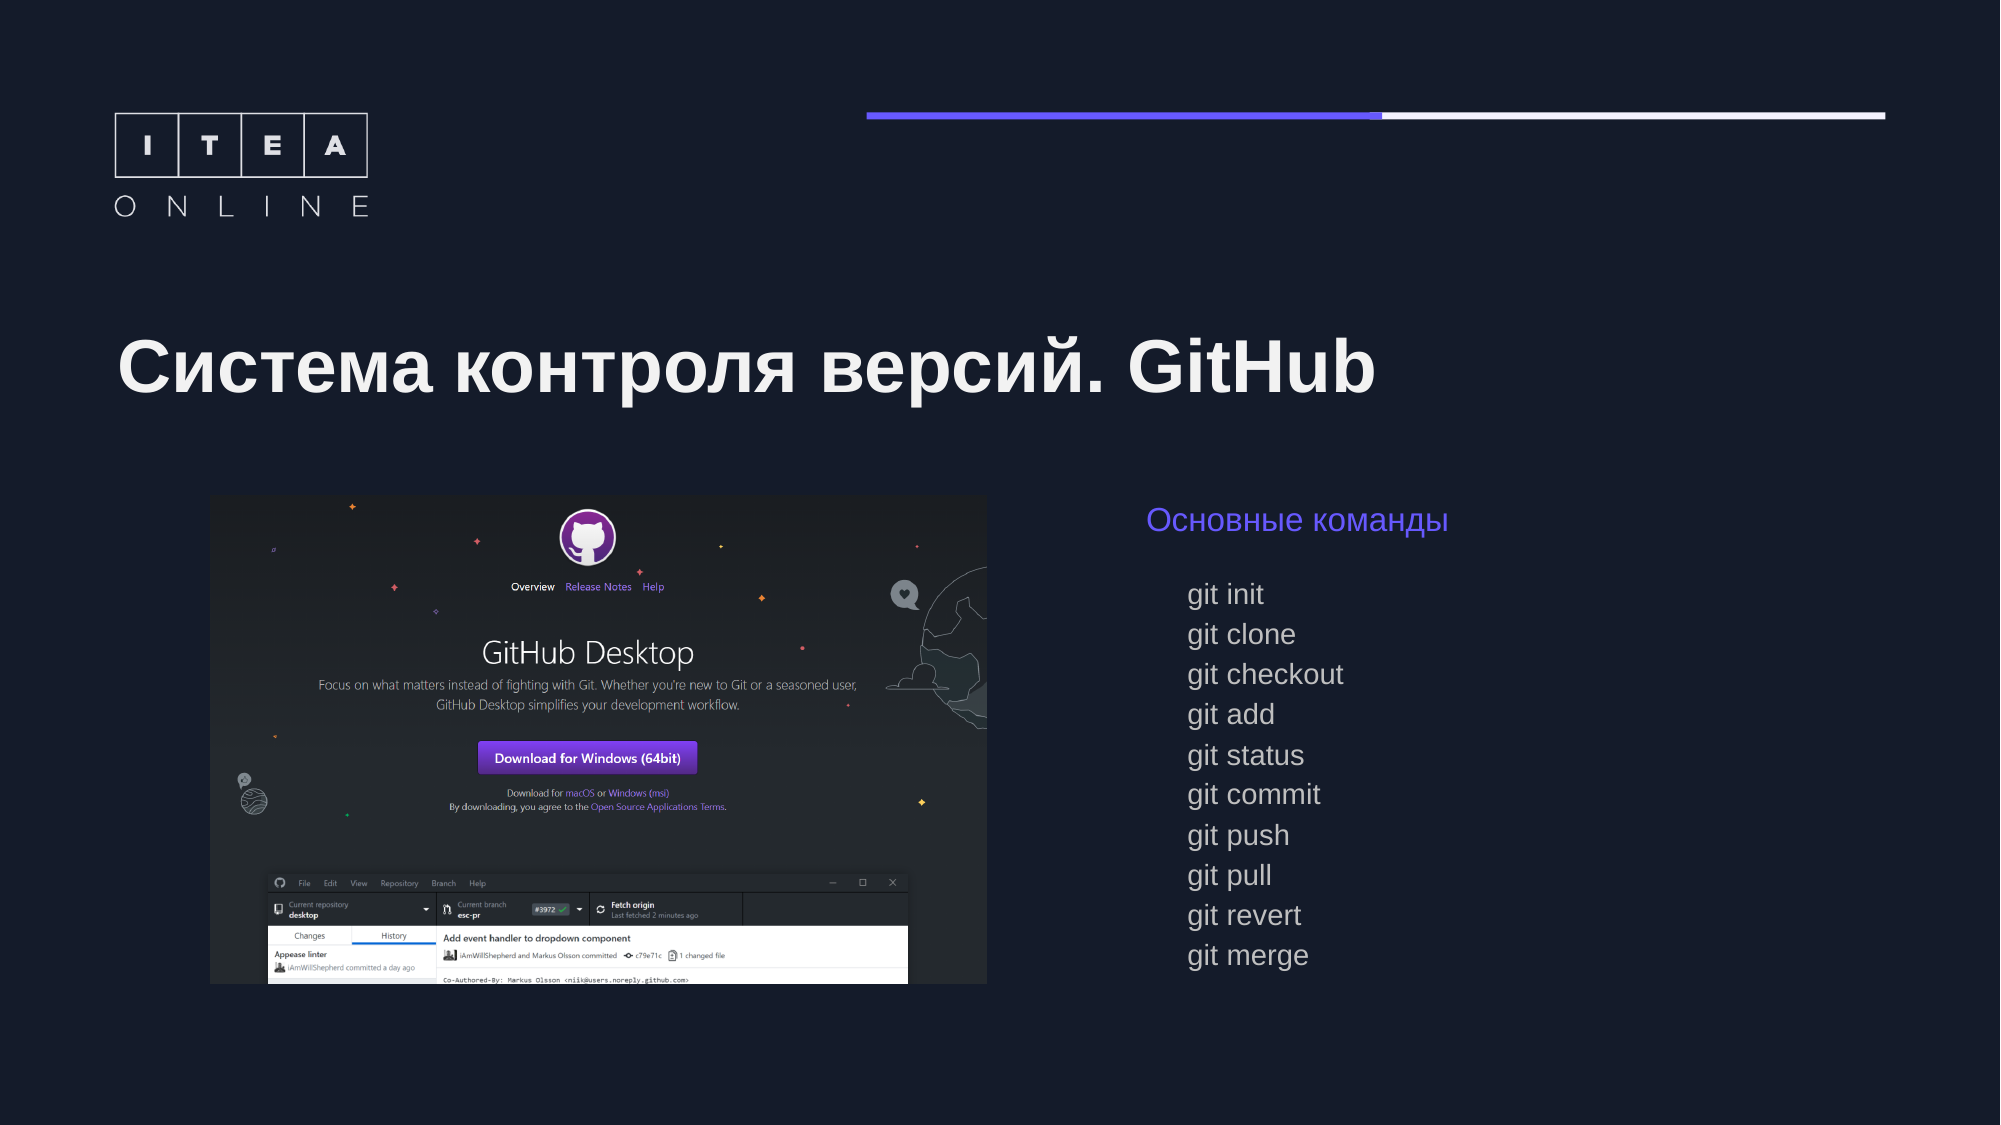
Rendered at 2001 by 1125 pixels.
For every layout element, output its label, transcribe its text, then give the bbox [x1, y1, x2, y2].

picture [114, 112, 369, 217]
text_box [1383, 112, 1886, 120]
picture [209, 495, 987, 984]
text_box Основные команды [1131, 484, 1609, 563]
title Система контроля версий. GitHub [101, 320, 1886, 447]
text_box [866, 112, 1383, 120]
text_box git init git clone git checkout git add git status git commit git push git pull git revert git merge [1172, 562, 1454, 984]
